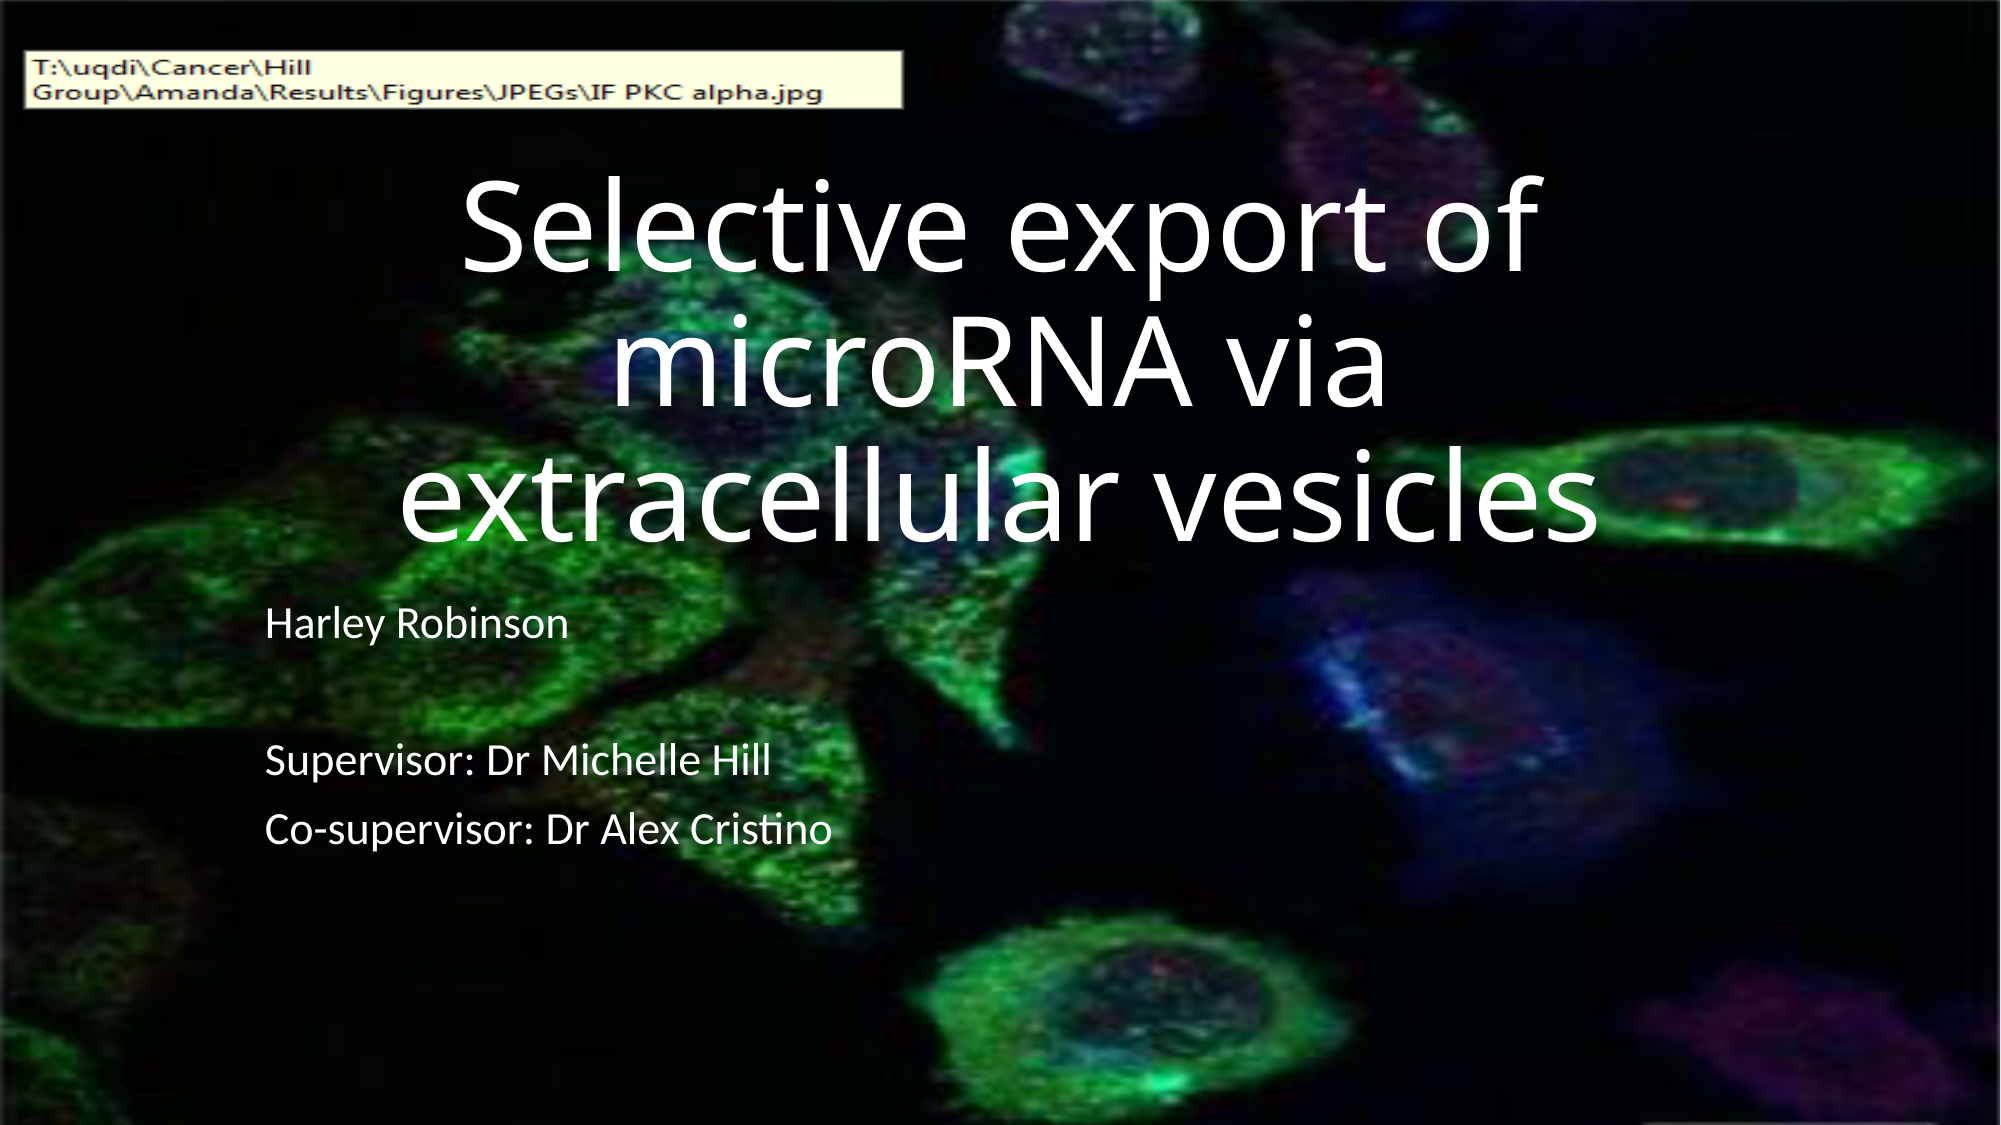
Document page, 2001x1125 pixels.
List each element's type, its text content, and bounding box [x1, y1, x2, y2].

subtitle Harley Robinson Supervisor: Dr Michelle Hill Co-supervisor: Dr Alex Cristino [249, 590, 1750, 863]
title Selective export of microRNA via extracellular vesicles [249, 184, 1750, 576]
picture [0, 0, 2001, 1125]
